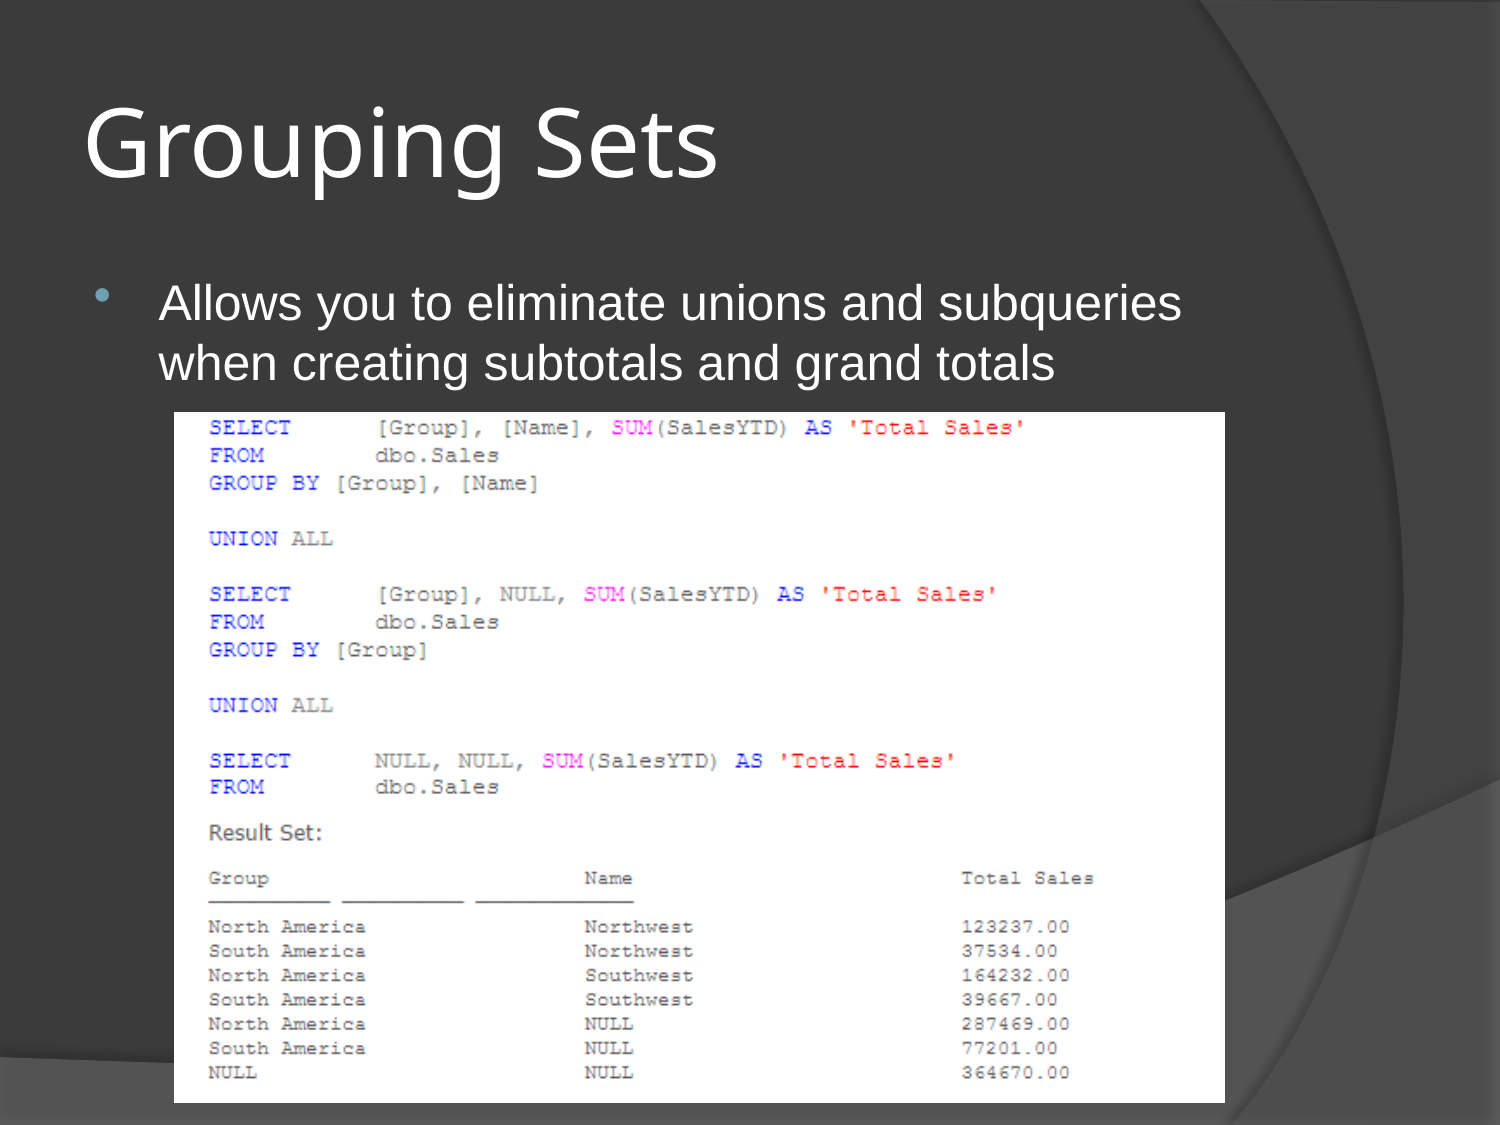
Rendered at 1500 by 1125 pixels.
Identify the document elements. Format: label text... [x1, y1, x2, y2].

picture [174, 412, 1226, 1103]
list Allows you to eliminate unions and subqueries when creating subtotals and grand totals [75, 262, 1300, 1005]
title Grouping Sets [75, 45, 1300, 233]
